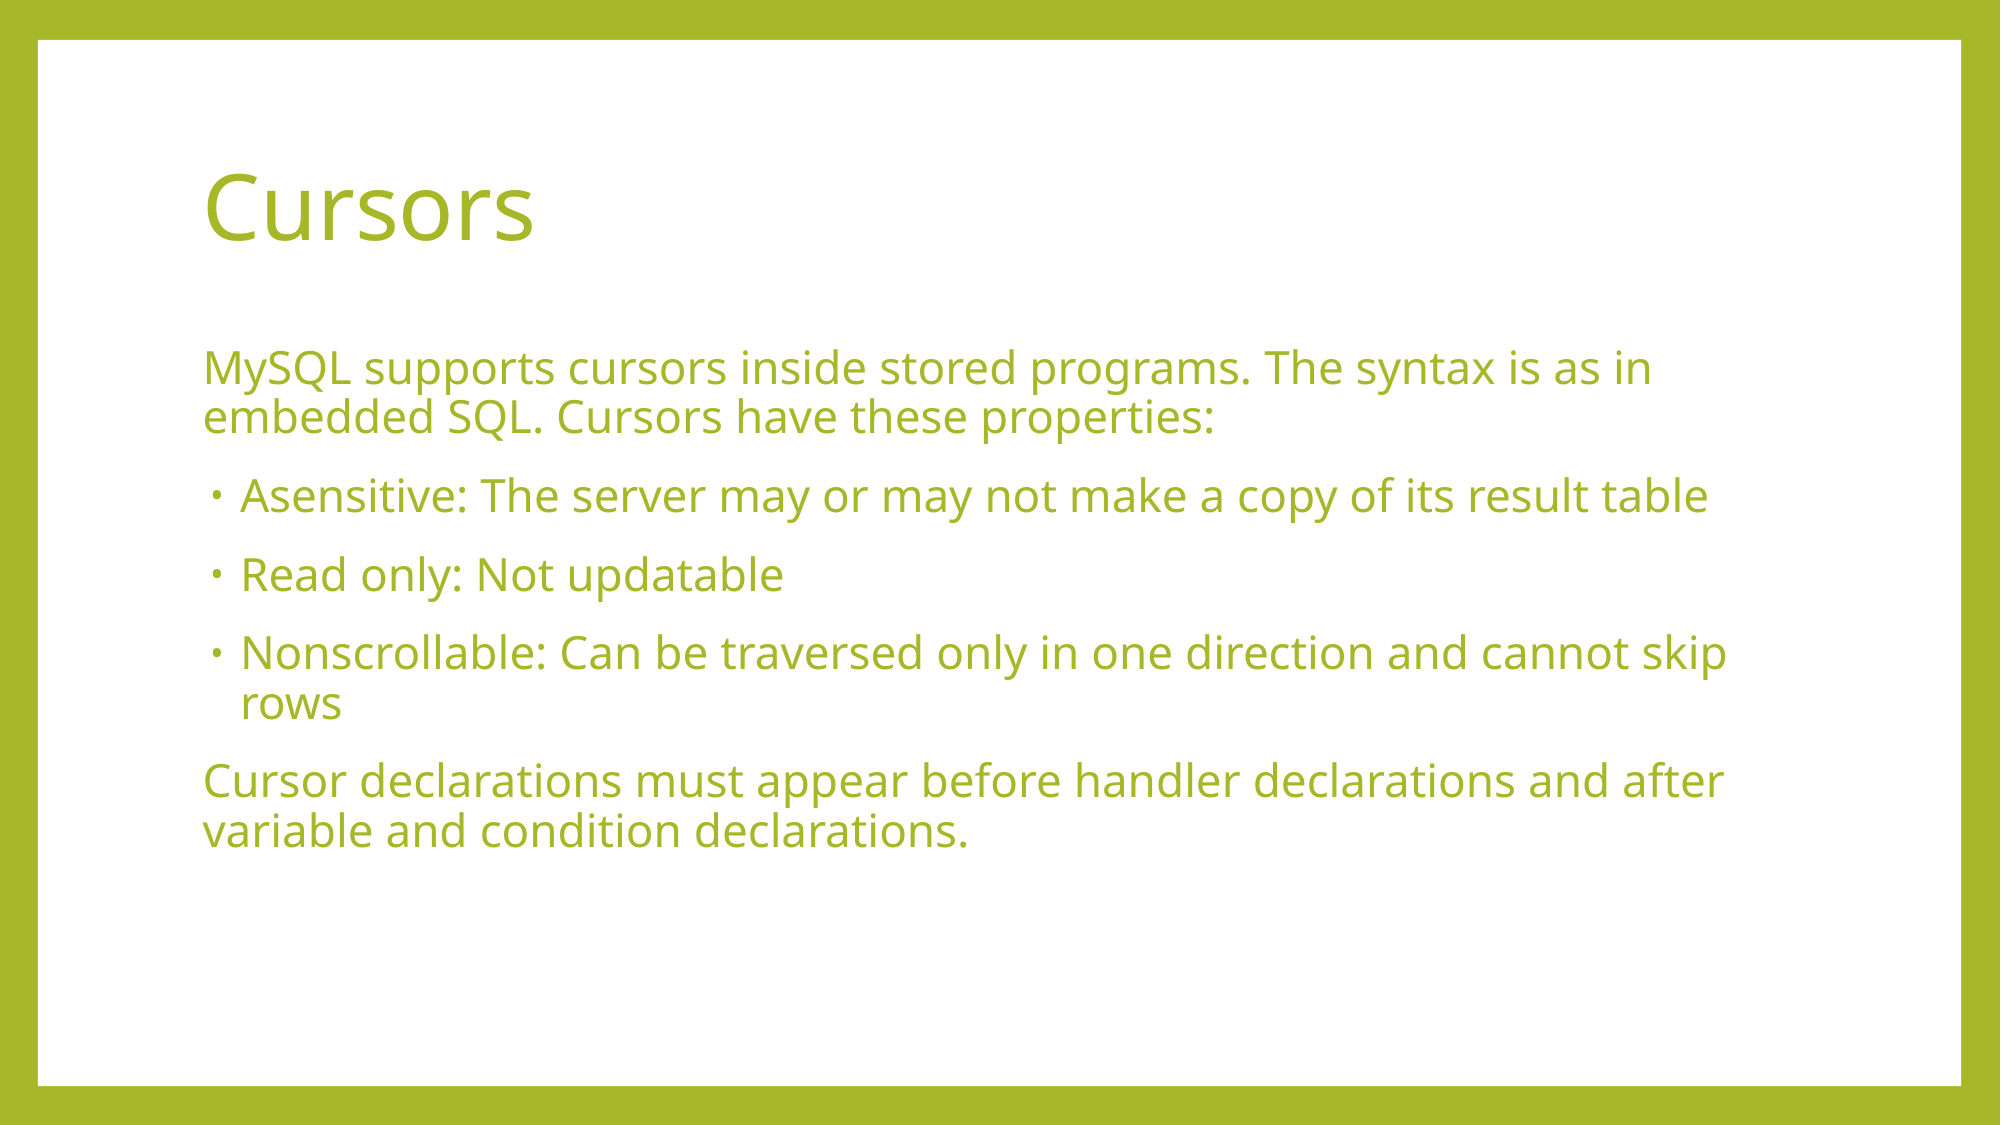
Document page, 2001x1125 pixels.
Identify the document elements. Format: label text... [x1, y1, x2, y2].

list MySQL supports cursors inside stored programs. The syntax is as in embedded SQL. Cursors have these properties: Asensitive: The server may or may not make a copy of its result table Read only: Not updatable Nonscrollable: Can be traversed only in one direction and cannot skip rows Cursor declarations must appear before handler declarations and after variable and condition declarations. [187, 337, 1808, 1000]
title Cursors [187, 99, 1808, 323]
